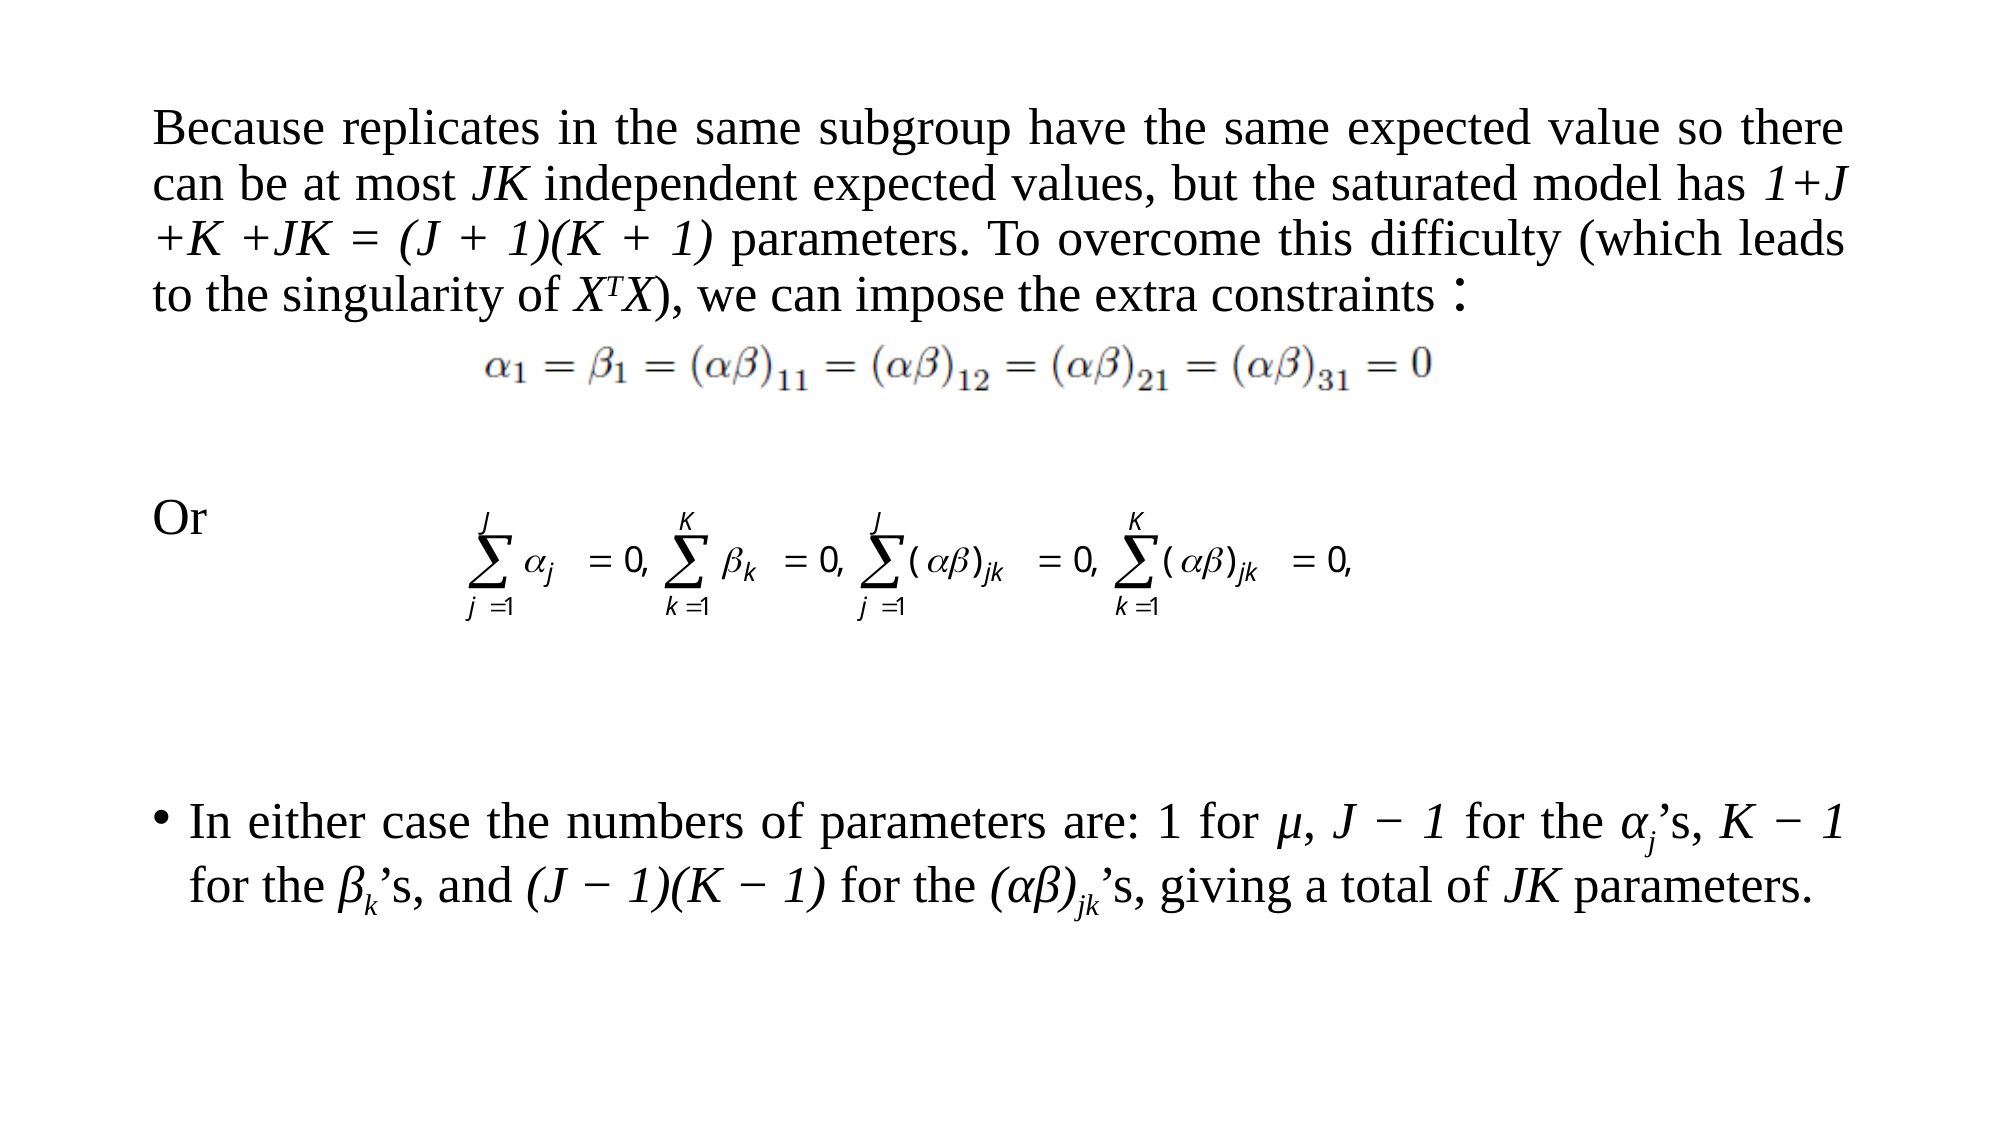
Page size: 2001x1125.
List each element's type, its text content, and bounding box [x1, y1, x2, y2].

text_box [462, 500, 1359, 627]
list Because replicates in the same subgroup have the same expected value so there can be at most JK independent expected values, but the saturated model has 1+J +K +JK = (J + 1)(K + 1) parameters. To overcome this difficulty (which leads to the singularity of XTX), we can impose the extra constraints： Or In either case the numbers of parameters are: 1 for μ, J − 1 for the αj’s, K − 1 for the βk’s, and (J − 1)(K − 1) for the (αβ)jk’s, giving a total of JK parameters. [137, 92, 1863, 1014]
picture [462, 330, 1500, 408]
